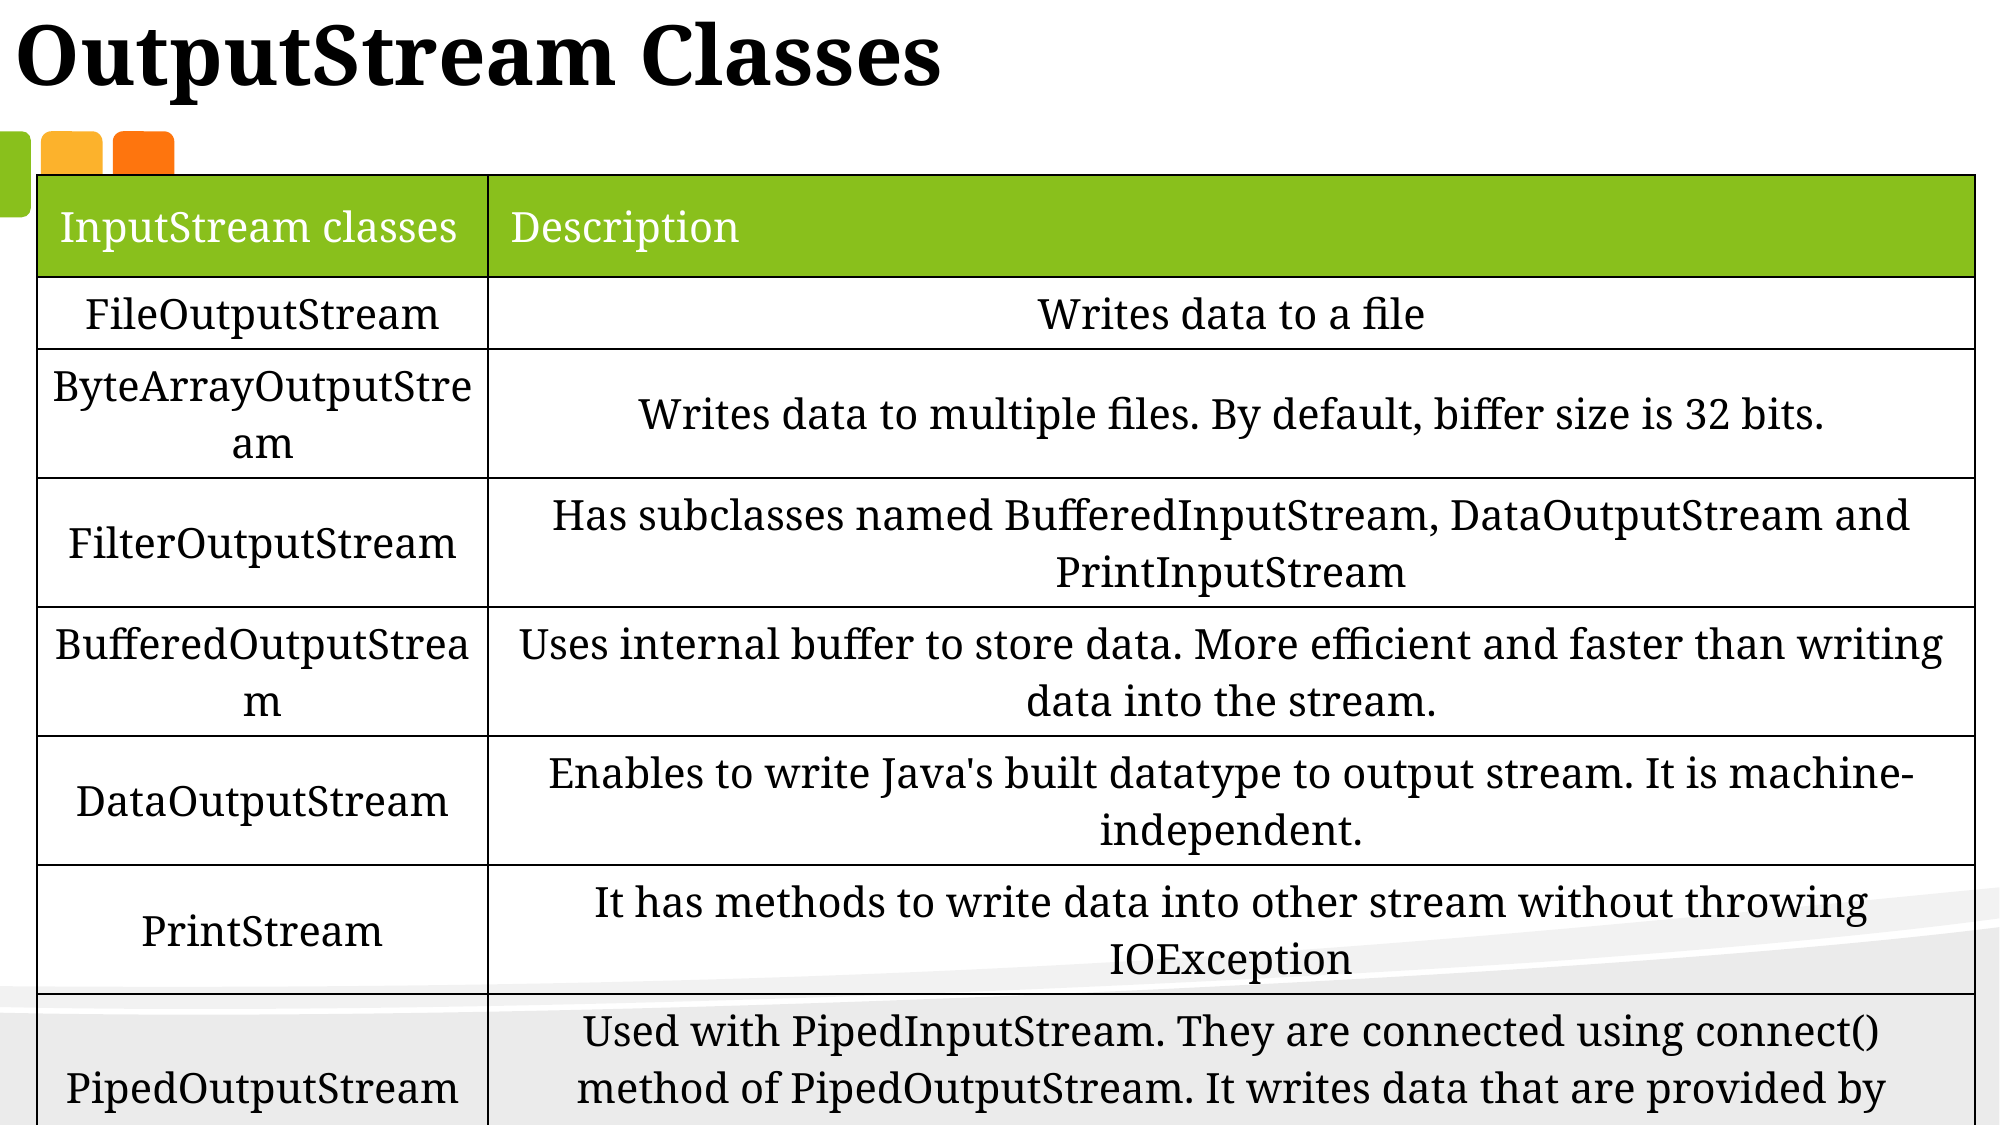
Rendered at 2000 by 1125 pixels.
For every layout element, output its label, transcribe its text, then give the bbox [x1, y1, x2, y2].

table_cell Used with PipedInputStream. They are connected using connect() method of PipedOutputStream. It writes data that are provided by PipedInputStream. [489, 995, 1974, 1125]
table_cell PrintStream [38, 866, 487, 993]
table_cell ByteArrayOutputStream [38, 350, 487, 477]
table_header InputStream classes [38, 176, 487, 276]
table_cell BufferedOutputStream [38, 608, 487, 735]
table_cell Uses internal buffer to store data. More efficient and faster than writing data into the stream. [489, 608, 1974, 735]
table_cell It has methods to write data into other stream without throwing IOException [489, 866, 1974, 993]
table_cell Writes data to a file [489, 278, 1974, 348]
table_cell DataOutputStream [38, 737, 487, 864]
table_header Description [489, 176, 1974, 276]
table_cell Enables to write Java's built datatype to output stream. It is machine-independent. [489, 737, 1974, 864]
table_cell FilterOutputStream [38, 479, 487, 606]
table_cell FileOutputStream [38, 278, 487, 348]
text_box OutputStream Classes [0, 0, 1551, 113]
table_cell Writes data to multiple files. By default, biffer size is 32 bits. [489, 350, 1974, 477]
table_cell Has subclasses named BufferedInputStream, DataOutputStream and PrintInputStream [489, 479, 1974, 606]
table_cell PipedOutputStream [38, 995, 487, 1125]
